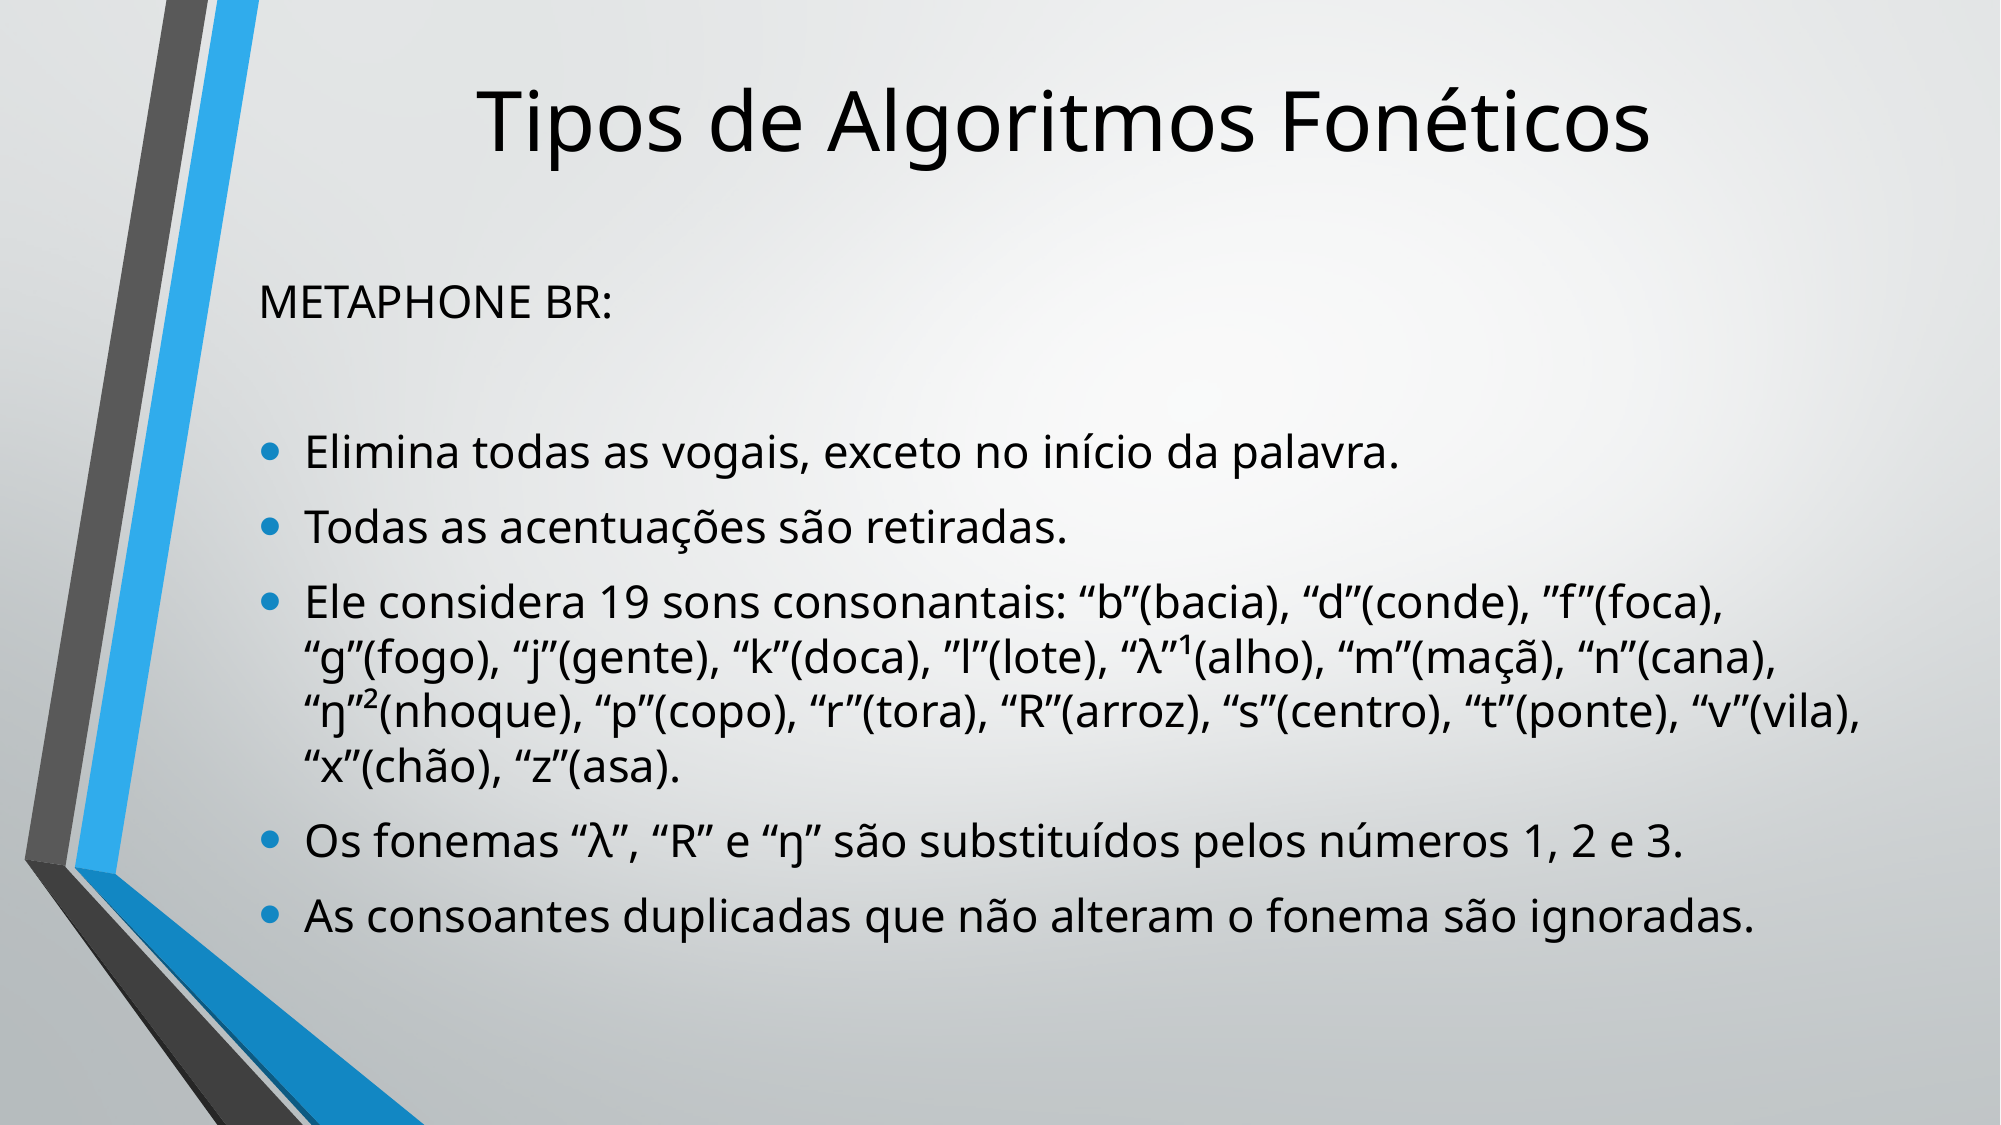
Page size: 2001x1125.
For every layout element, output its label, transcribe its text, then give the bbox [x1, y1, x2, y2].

list METAPHONE BR: Elimina todas as vogais, exceto no início da palavra. Todas as acentuações são retiradas. Ele considera 19 sons consonantais: “b”(bacia), “d”(conde), ”f”(foca), “g”(fogo), “j”(gente), “k”(doca), ”l”(lote), “λ”¹(alho), “m”(maçã), “n”(cana), “ŋ”²(nhoque), “p”(copo), “r”(tora), “R”(arroz), “s”(centro), “t”(ponte), “v”(vila), “x”(chão), “z”(asa). Os fonemas “λ”, “R” e “ŋ” são substituídos pelos números 1, 2 e 3. As consoantes duplicadas que não alteram o fonema são ignoradas. [243, 265, 1887, 950]
title Tipos de Algoritmos Fonéticos [243, 40, 1887, 195]
